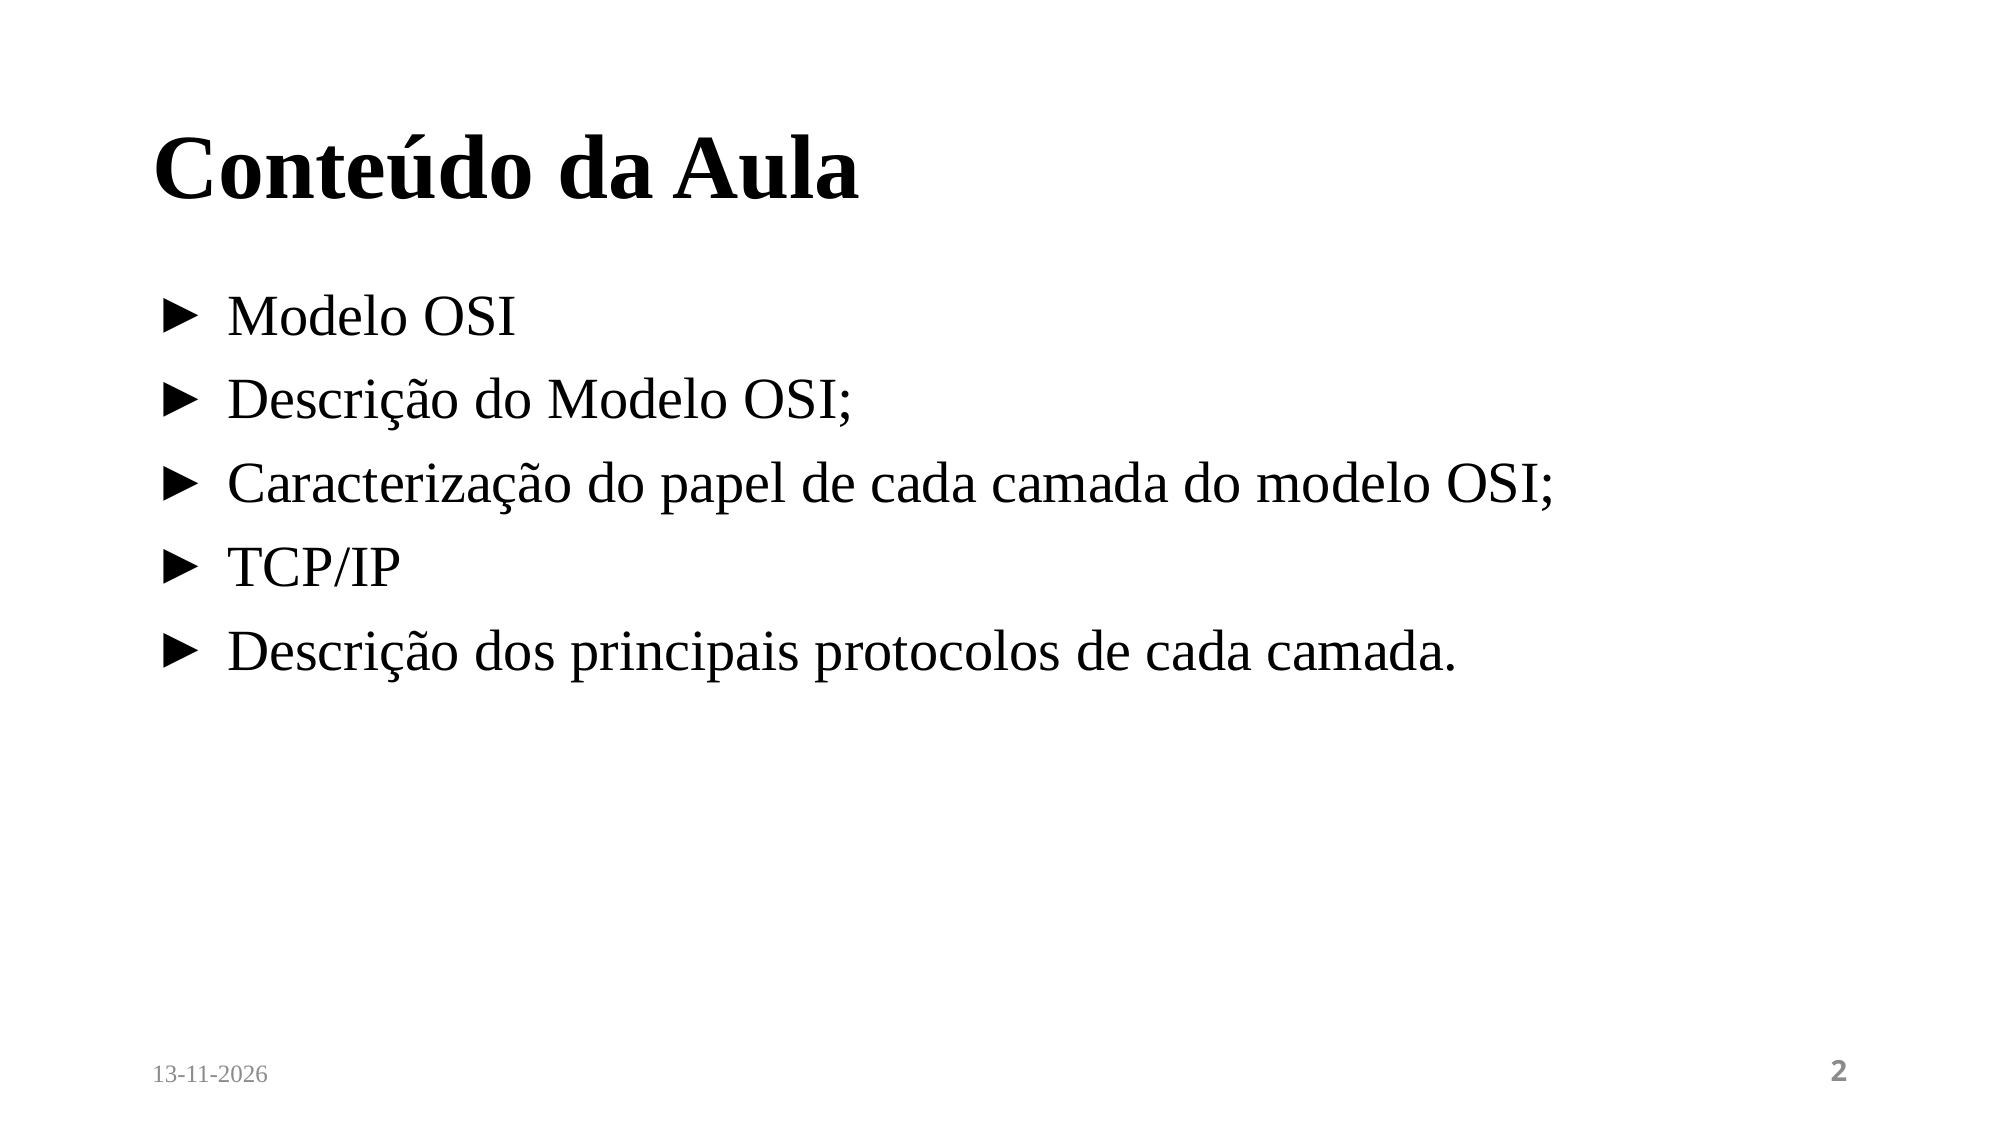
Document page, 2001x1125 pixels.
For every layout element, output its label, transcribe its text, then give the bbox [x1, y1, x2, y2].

list Modelo OSI Descrição do Modelo OSI; Caracterização do papel de cada camada do modelo OSI; TCP/IP Descrição dos principais protocolos de cada camada. [137, 277, 1863, 992]
title Conteúdo da Aula [137, 59, 1863, 277]
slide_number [137, 1042, 588, 1103]
slide_number 2 [1412, 1042, 1863, 1103]
